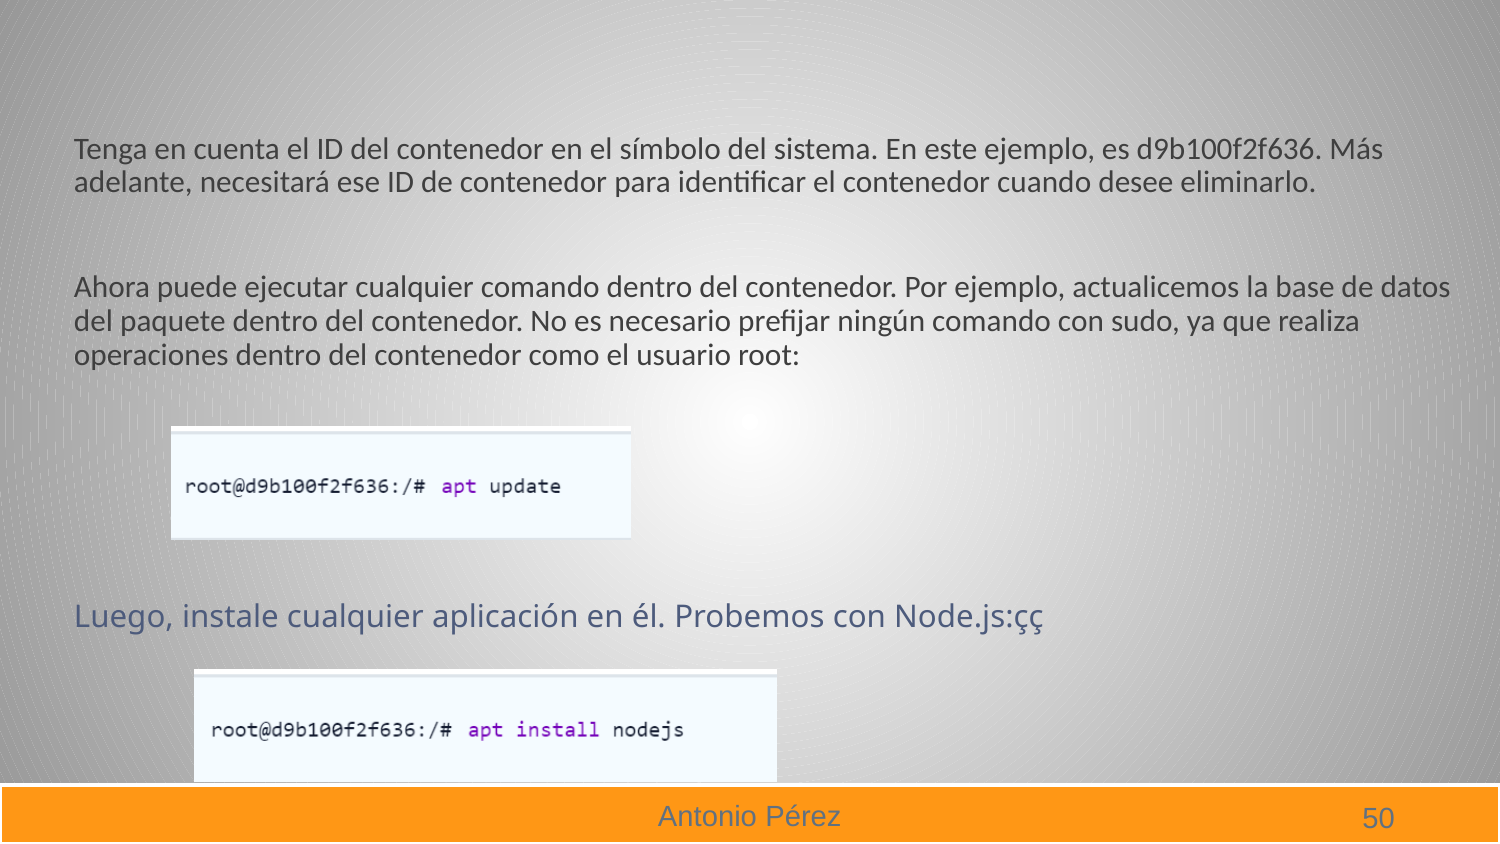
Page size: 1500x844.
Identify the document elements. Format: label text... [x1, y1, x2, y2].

picture [194, 669, 777, 782]
list Tenga en cuenta el ID del contenedor en el símbolo del sistema. En este ejemplo, es d9b100f2f636. Más adelante, necesitará ese ID de contenedor para identificar el contenedor cuando desee eliminarlo. Ahora puede ejecutar cualquier comando dentro del contenedor. Por ejemplo, actualicemos la base de datos del paquete dentro del contenedor. No es necesario prefijar ningún comando con sudo, ya que realiza operaciones dentro del contenedor como el usuario root: Luego, instale cualquier aplicación en él. Probemos con Node.js:çç [17, 126, 1459, 622]
picture [170, 425, 631, 540]
